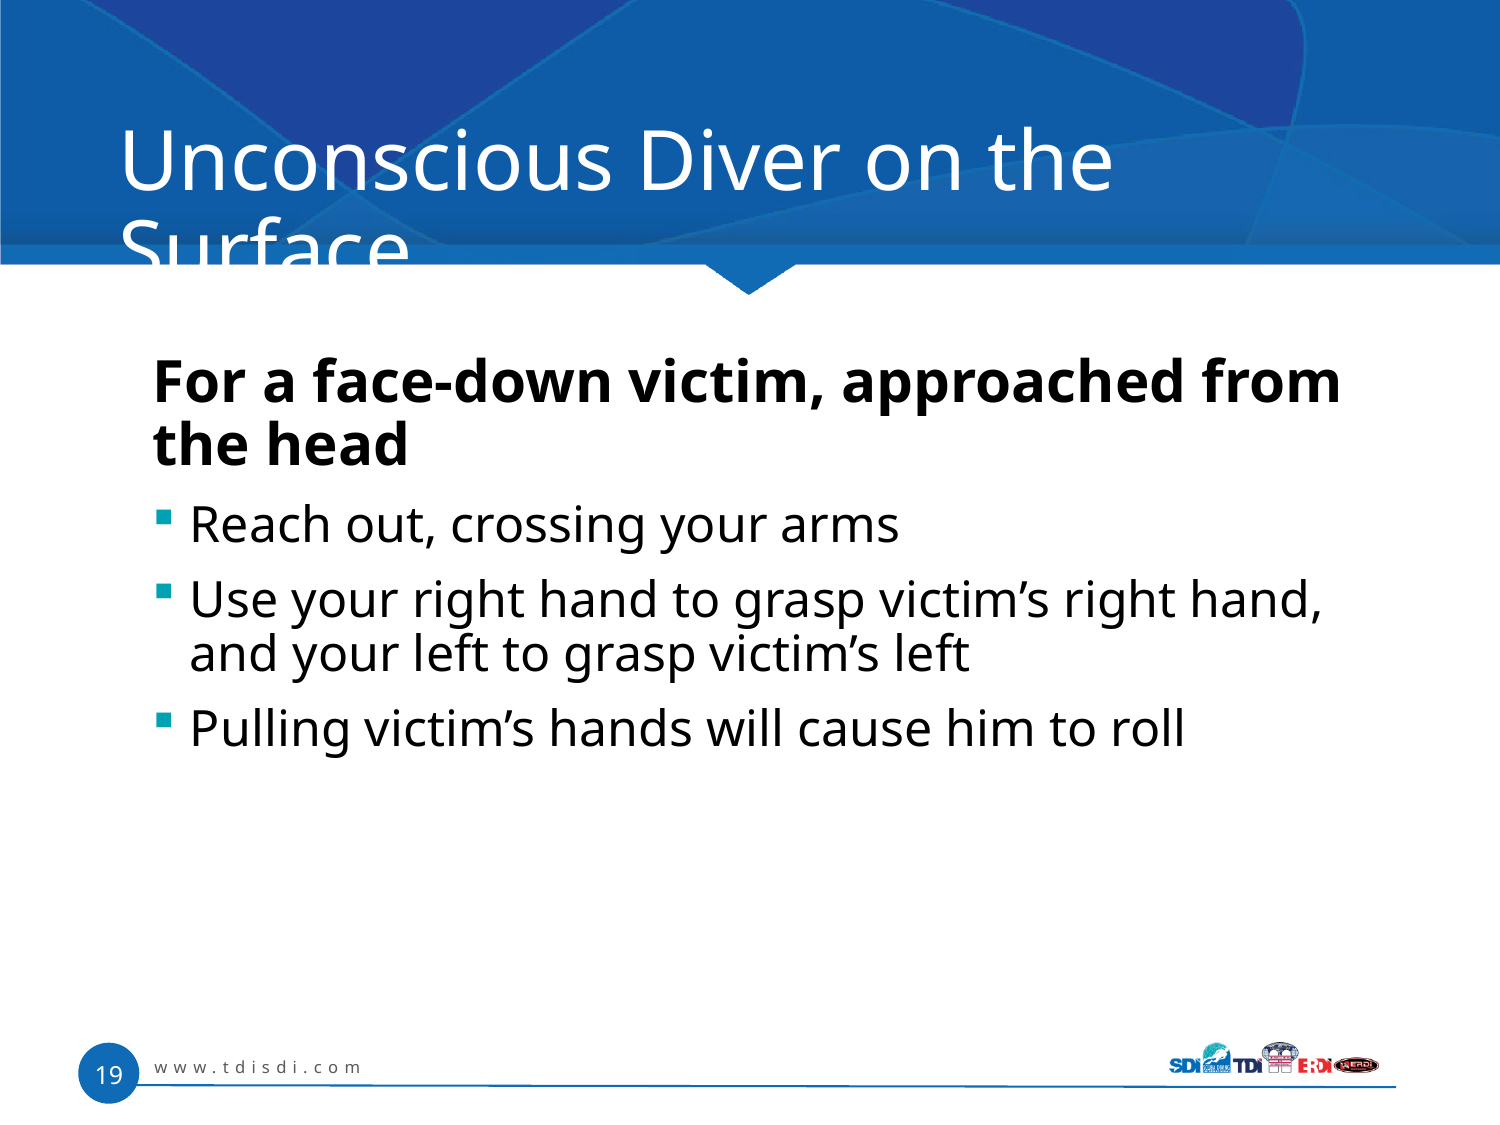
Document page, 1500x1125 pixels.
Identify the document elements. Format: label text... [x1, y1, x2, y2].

list For a face-down victim, approached from the head Reach out, crossing your arms Use your right hand to grasp victim’s right hand, and your left to grasp victim’s left Pulling victim’s hands will cause him to roll [137, 345, 1438, 1088]
title Unconscious Diver on the Surface [103, 99, 1397, 318]
footer www.tdisdi.com [139, 1038, 646, 1099]
picture [0, 0, 1500, 295]
slide_number 19 [78, 1046, 140, 1107]
